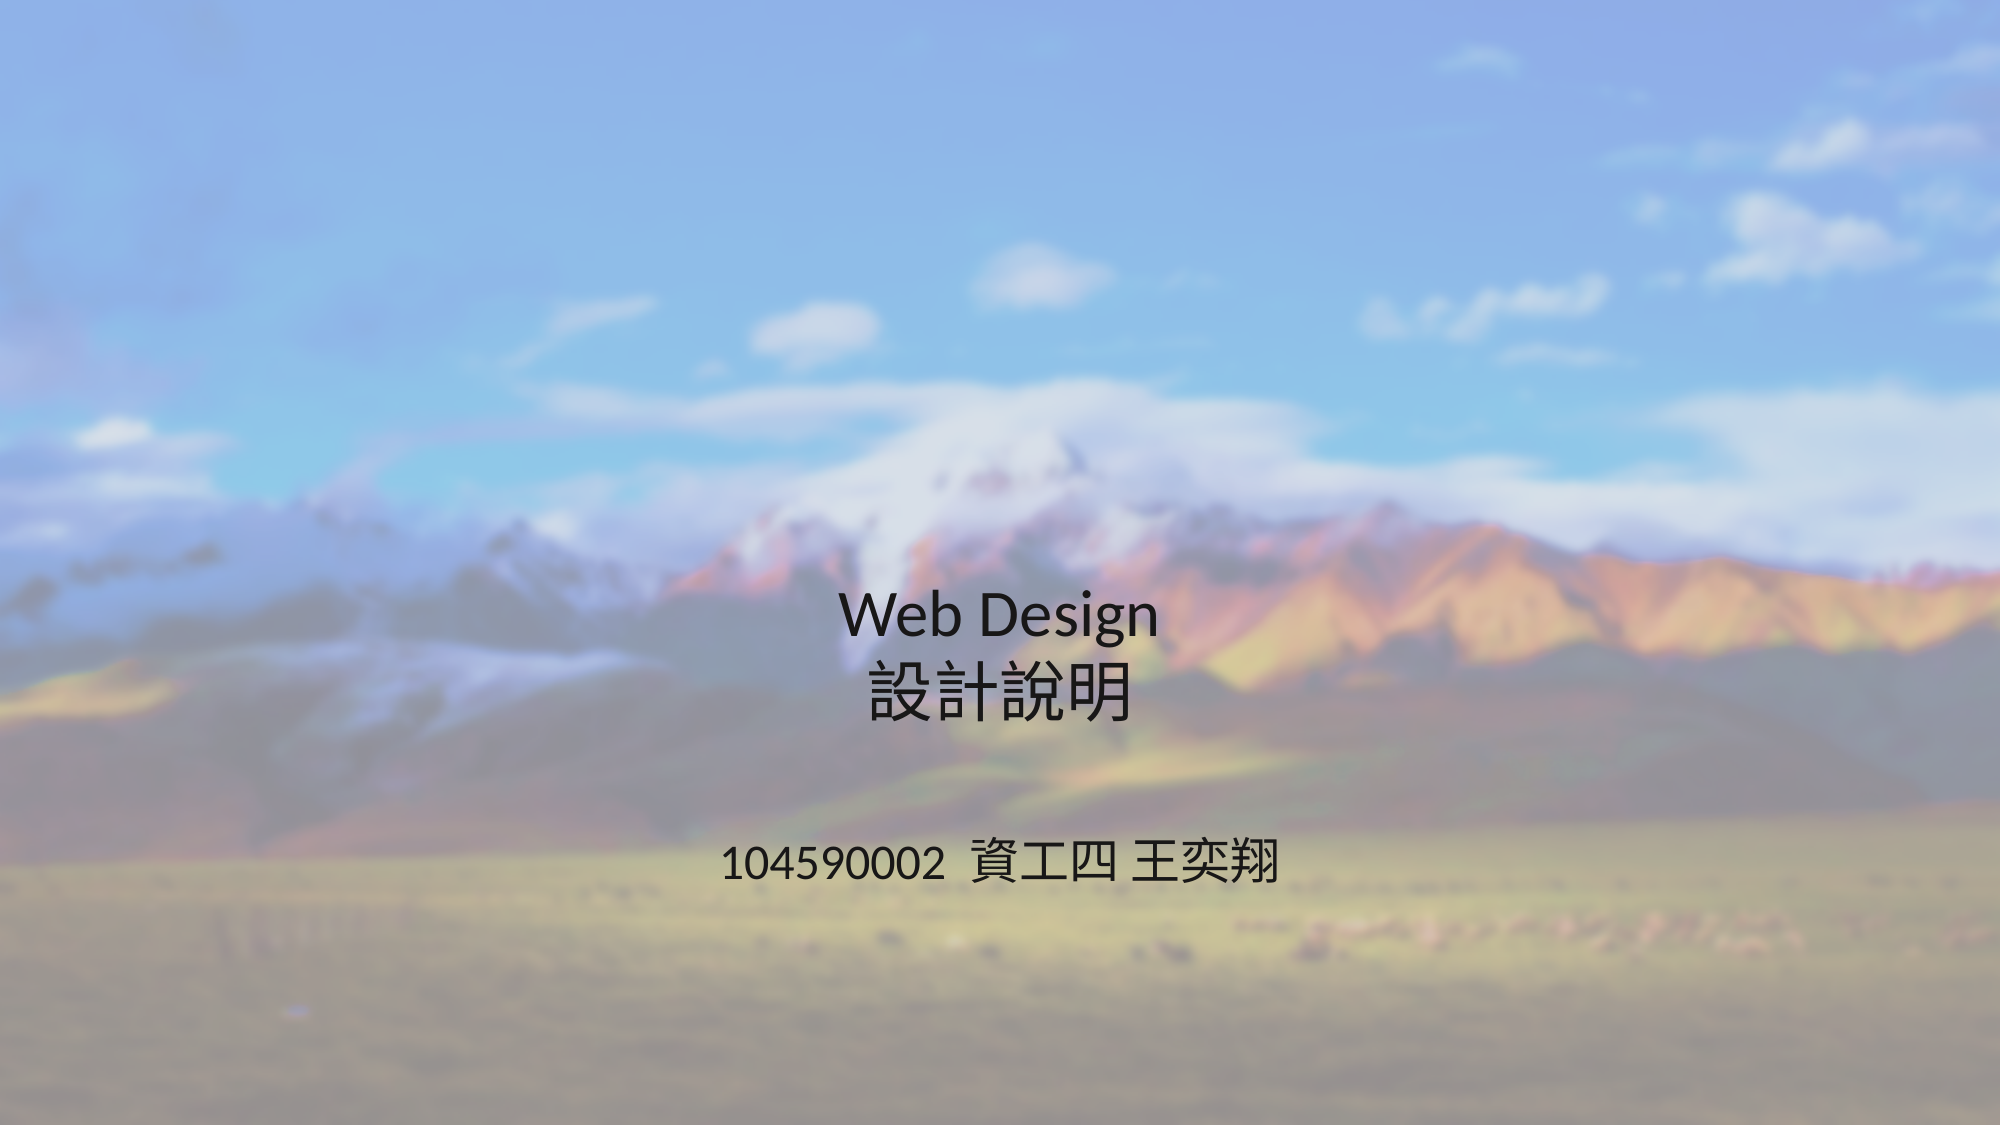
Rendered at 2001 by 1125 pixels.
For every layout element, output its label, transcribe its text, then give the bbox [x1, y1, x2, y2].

text_box 104590002 資工四 王奕翔 [634, 821, 1366, 897]
text_box Web Design 設計說明 [634, 562, 1366, 818]
